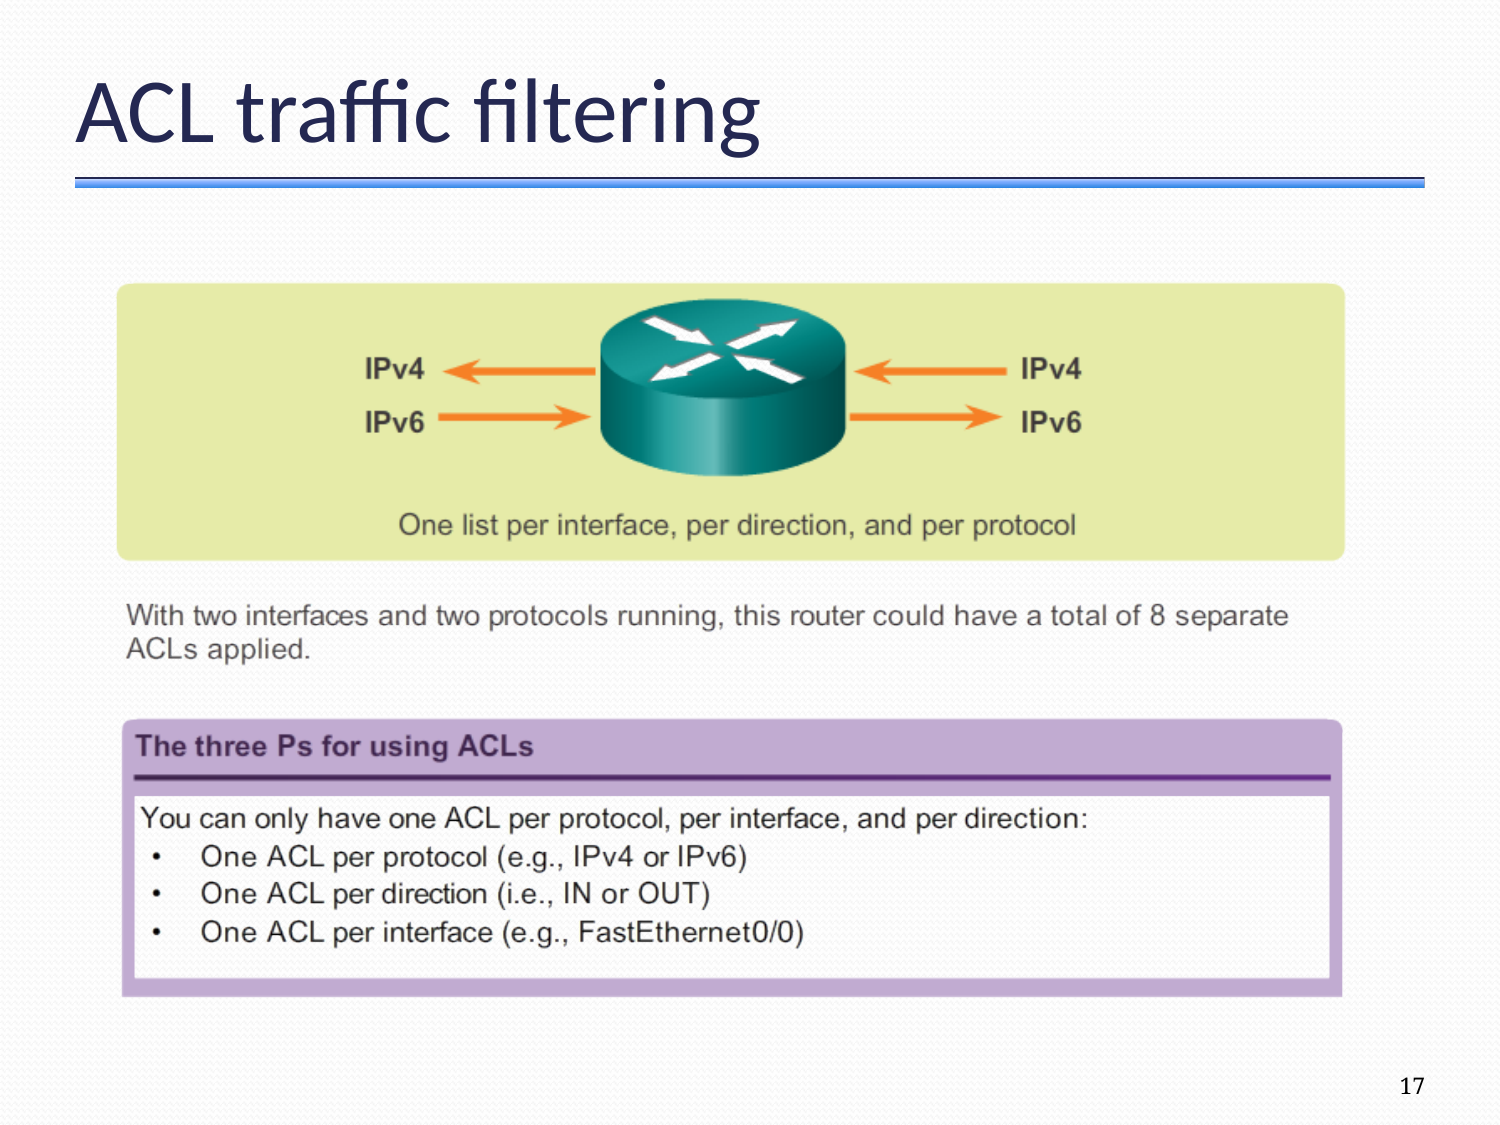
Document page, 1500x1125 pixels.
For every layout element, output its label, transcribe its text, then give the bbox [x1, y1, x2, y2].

title ACL traffic filtering [75, 10, 1425, 162]
picture [23, 205, 1363, 1043]
slide_number 17 [1299, 1042, 1425, 1103]
picture [75, 177, 1425, 188]
